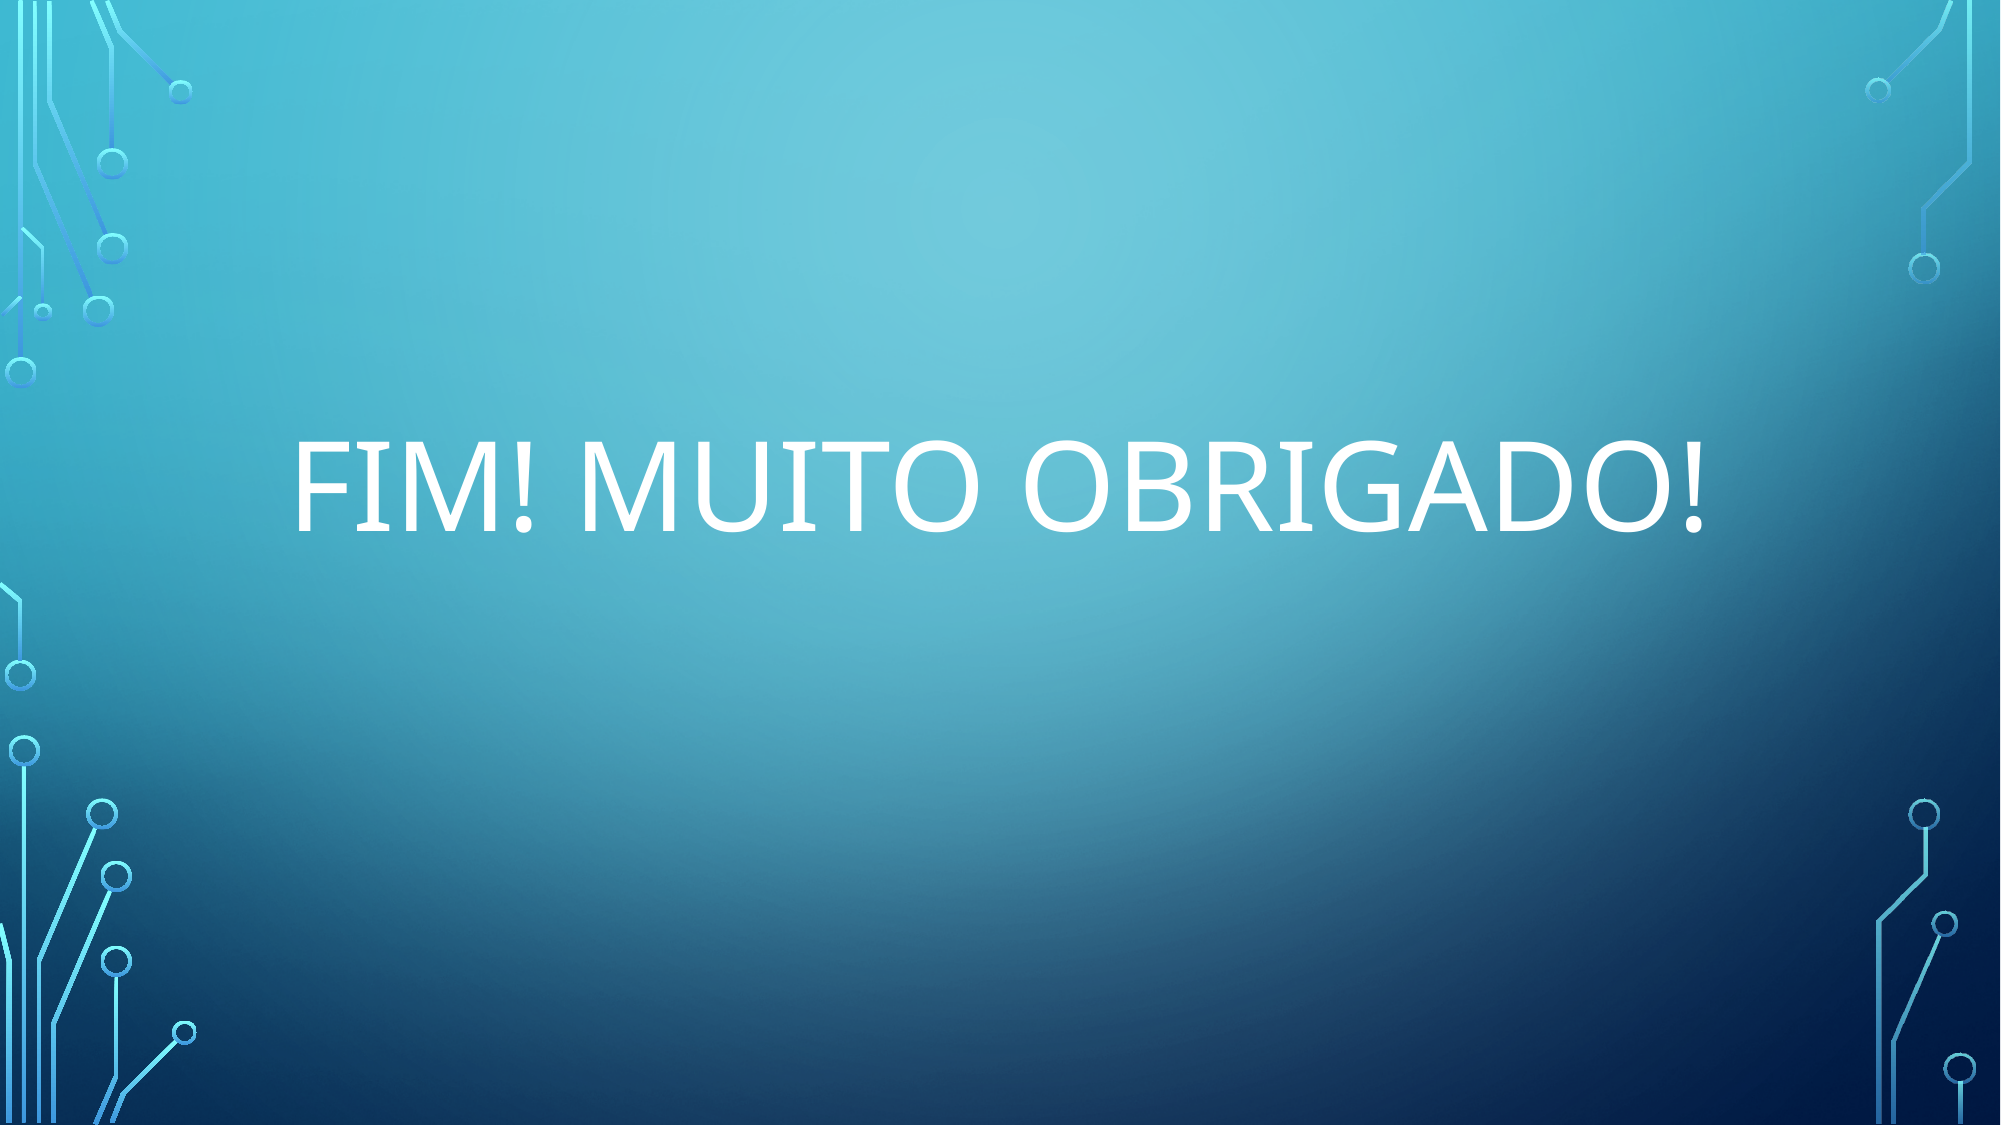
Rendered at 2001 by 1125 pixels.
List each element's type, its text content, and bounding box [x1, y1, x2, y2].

list FIM! MUITO OBRIGADO! [187, 369, 1813, 950]
